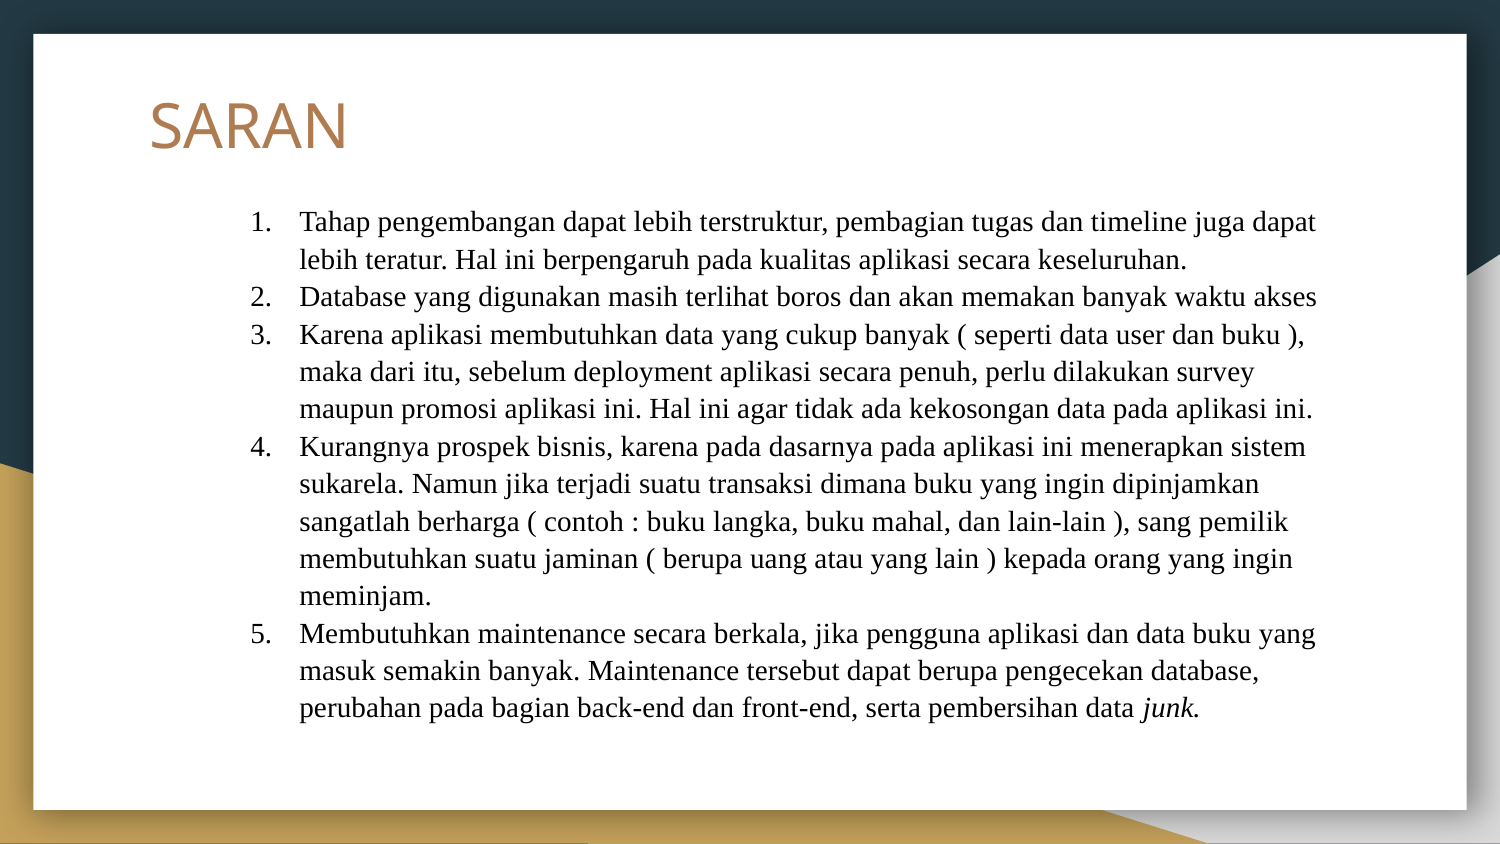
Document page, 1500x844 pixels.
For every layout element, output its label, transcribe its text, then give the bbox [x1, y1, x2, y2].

list Tahap pengembangan dapat lebih terstruktur, pembagian tugas dan timeline juga dapat lebih teratur. Hal ini berpengaruh pada kualitas aplikasi secara keseluruhan. Database yang digunakan masih terlihat boros dan akan memakan banyak waktu akses Karena aplikasi membutuhkan data yang cukup banyak ( seperti data user dan buku ), maka dari itu, sebelum deployment aplikasi secara penuh, perlu dilakukan survey maupun promosi aplikasi ini. Hal ini agar tidak ada kekosongan data pada aplikasi ini. Kurangnya prospek bisnis, karena pada dasarnya pada aplikasi ini menerapkan sistem sukarela. Namun jika terjadi suatu transaksi dimana buku yang ingin dipinjamkan sangatlah berharga ( contoh : buku langka, buku mahal, dan lain-lain ), sang pemilik membutuhkan suatu jaminan ( berupa uang atau yang lain ) kepada orang yang ingin meminjam. Membutuhkan maintenance secara berkala, jika pengguna aplikasi dan data buku yang masuk semakin banyak. Maintenance tersebut dapat berupa pengecekan database, perubahan pada bagian back-end dan front-end, serta pembersihan data junk. [134, 185, 1366, 729]
title SARAN [134, 70, 1366, 185]
